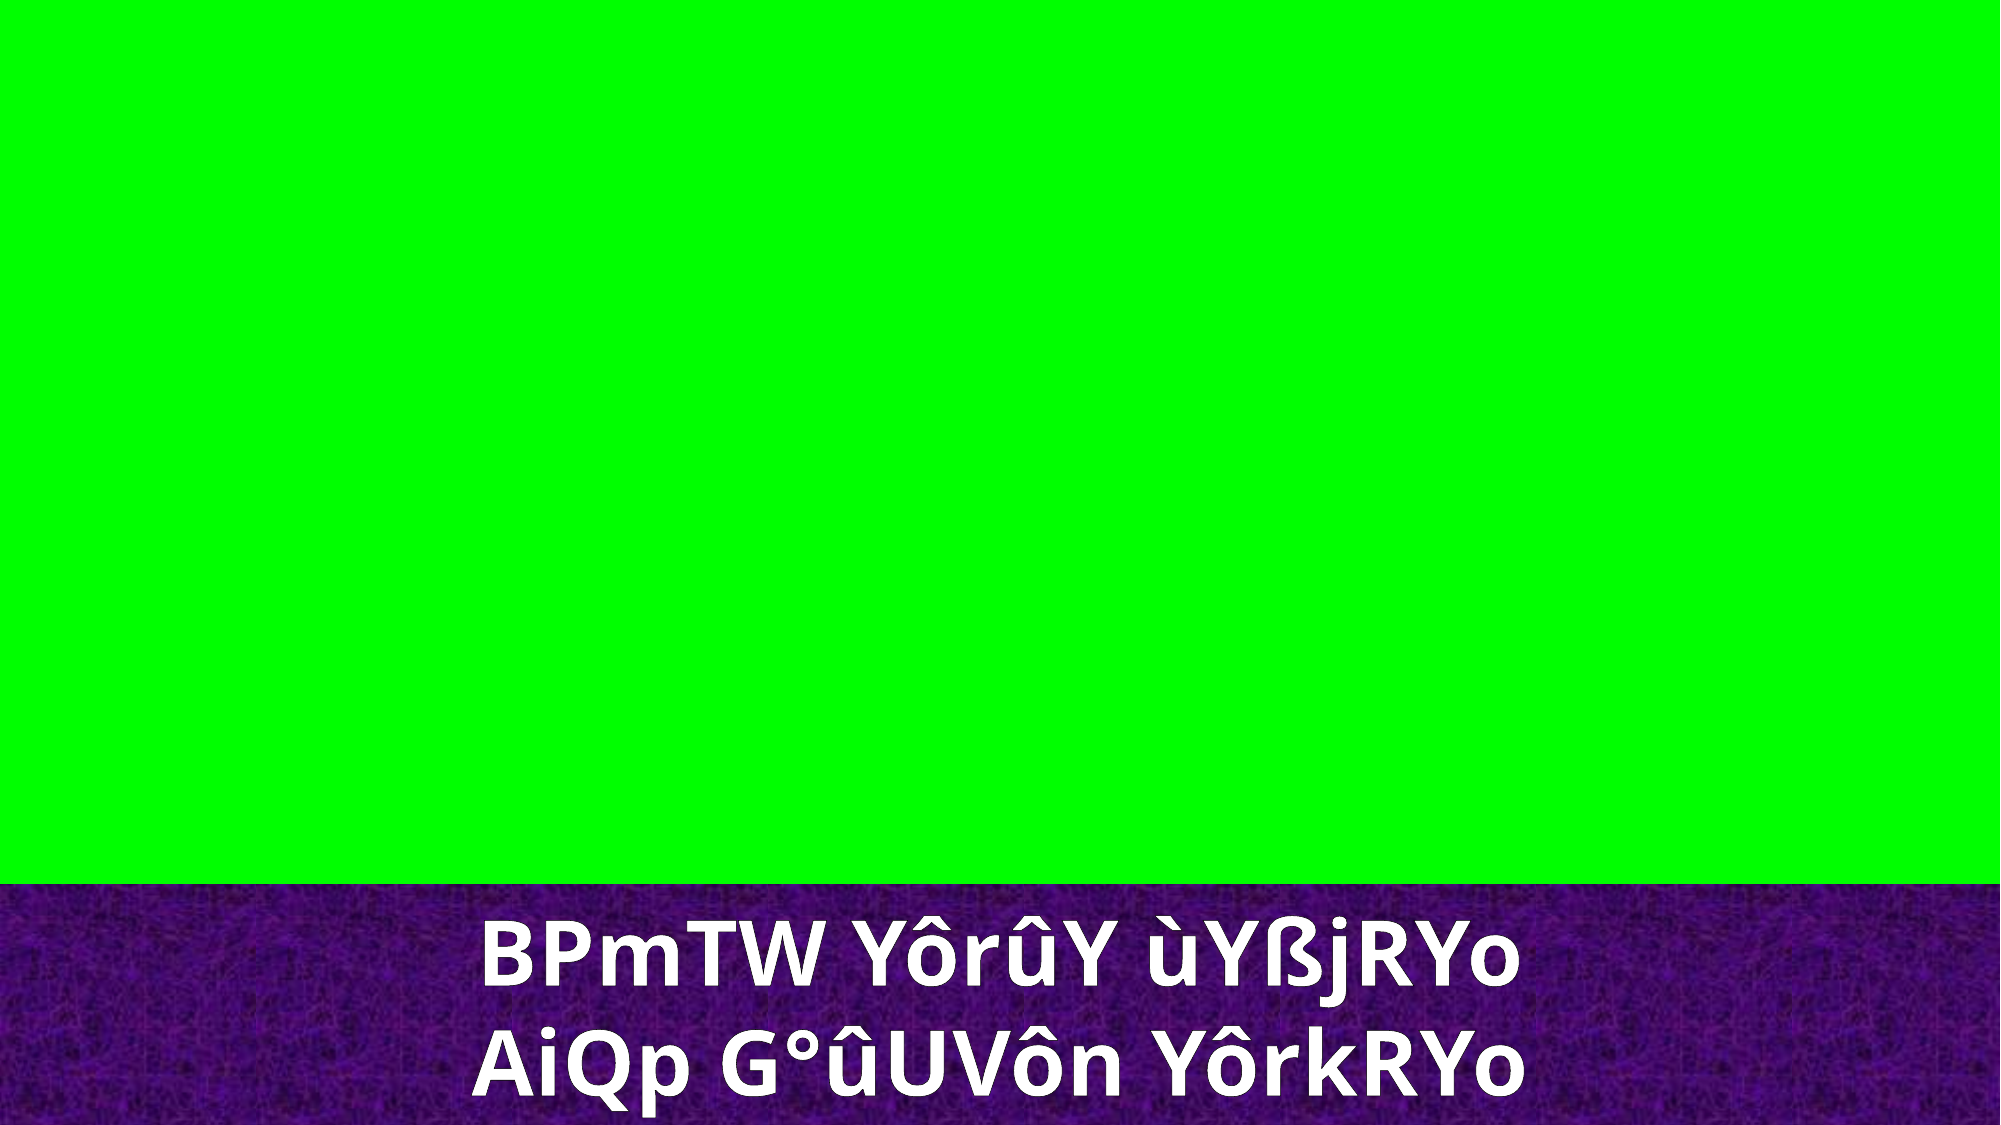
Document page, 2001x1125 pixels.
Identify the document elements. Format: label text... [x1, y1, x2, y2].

text_box BPmTW YôrûY ùYßjRYo AiQp G°ûUVôn YôrkRYo [0, 886, 2000, 1122]
